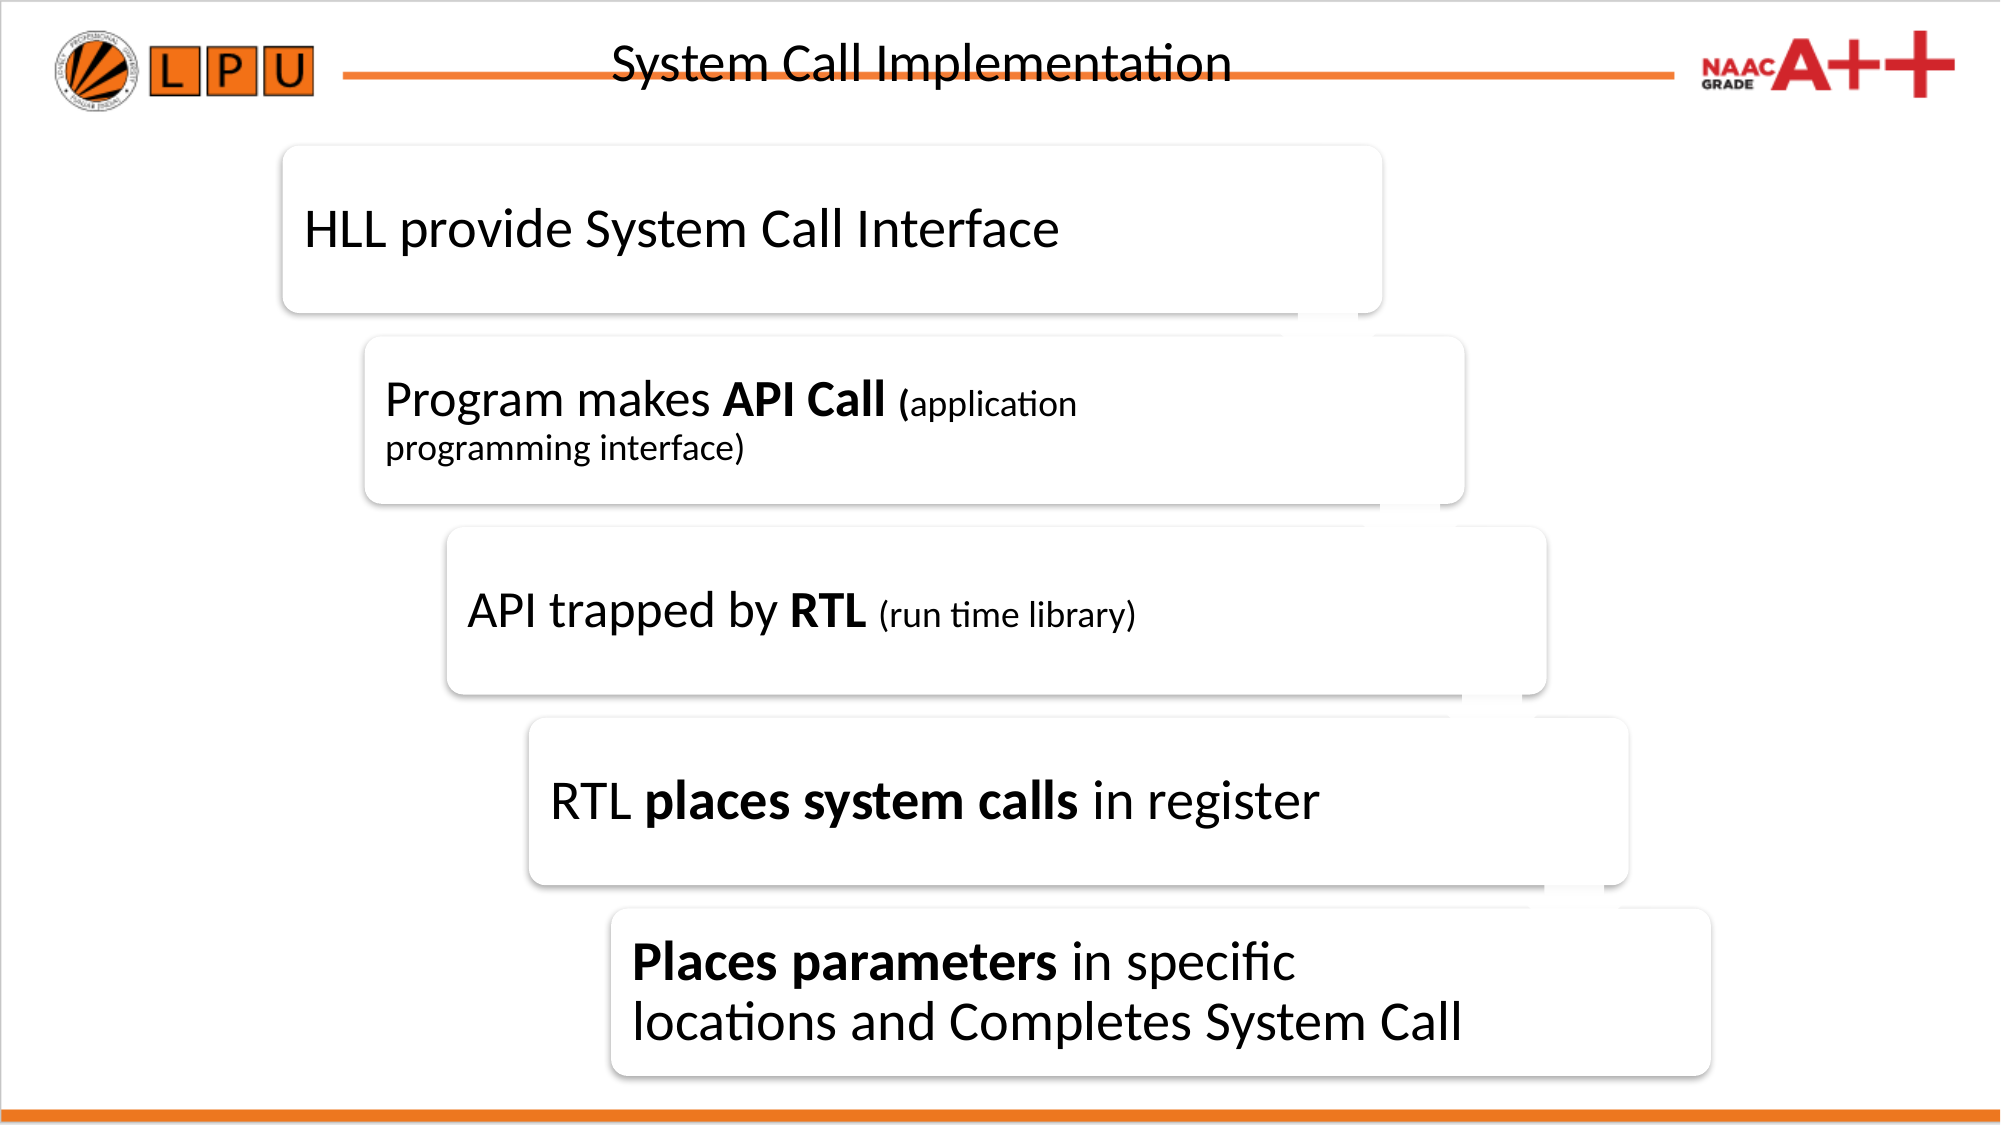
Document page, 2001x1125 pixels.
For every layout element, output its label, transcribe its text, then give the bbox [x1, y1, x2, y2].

picture [0, 0, 2001, 1125]
title System Call Implementation [307, 18, 1538, 100]
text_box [282, 145, 1712, 1077]
